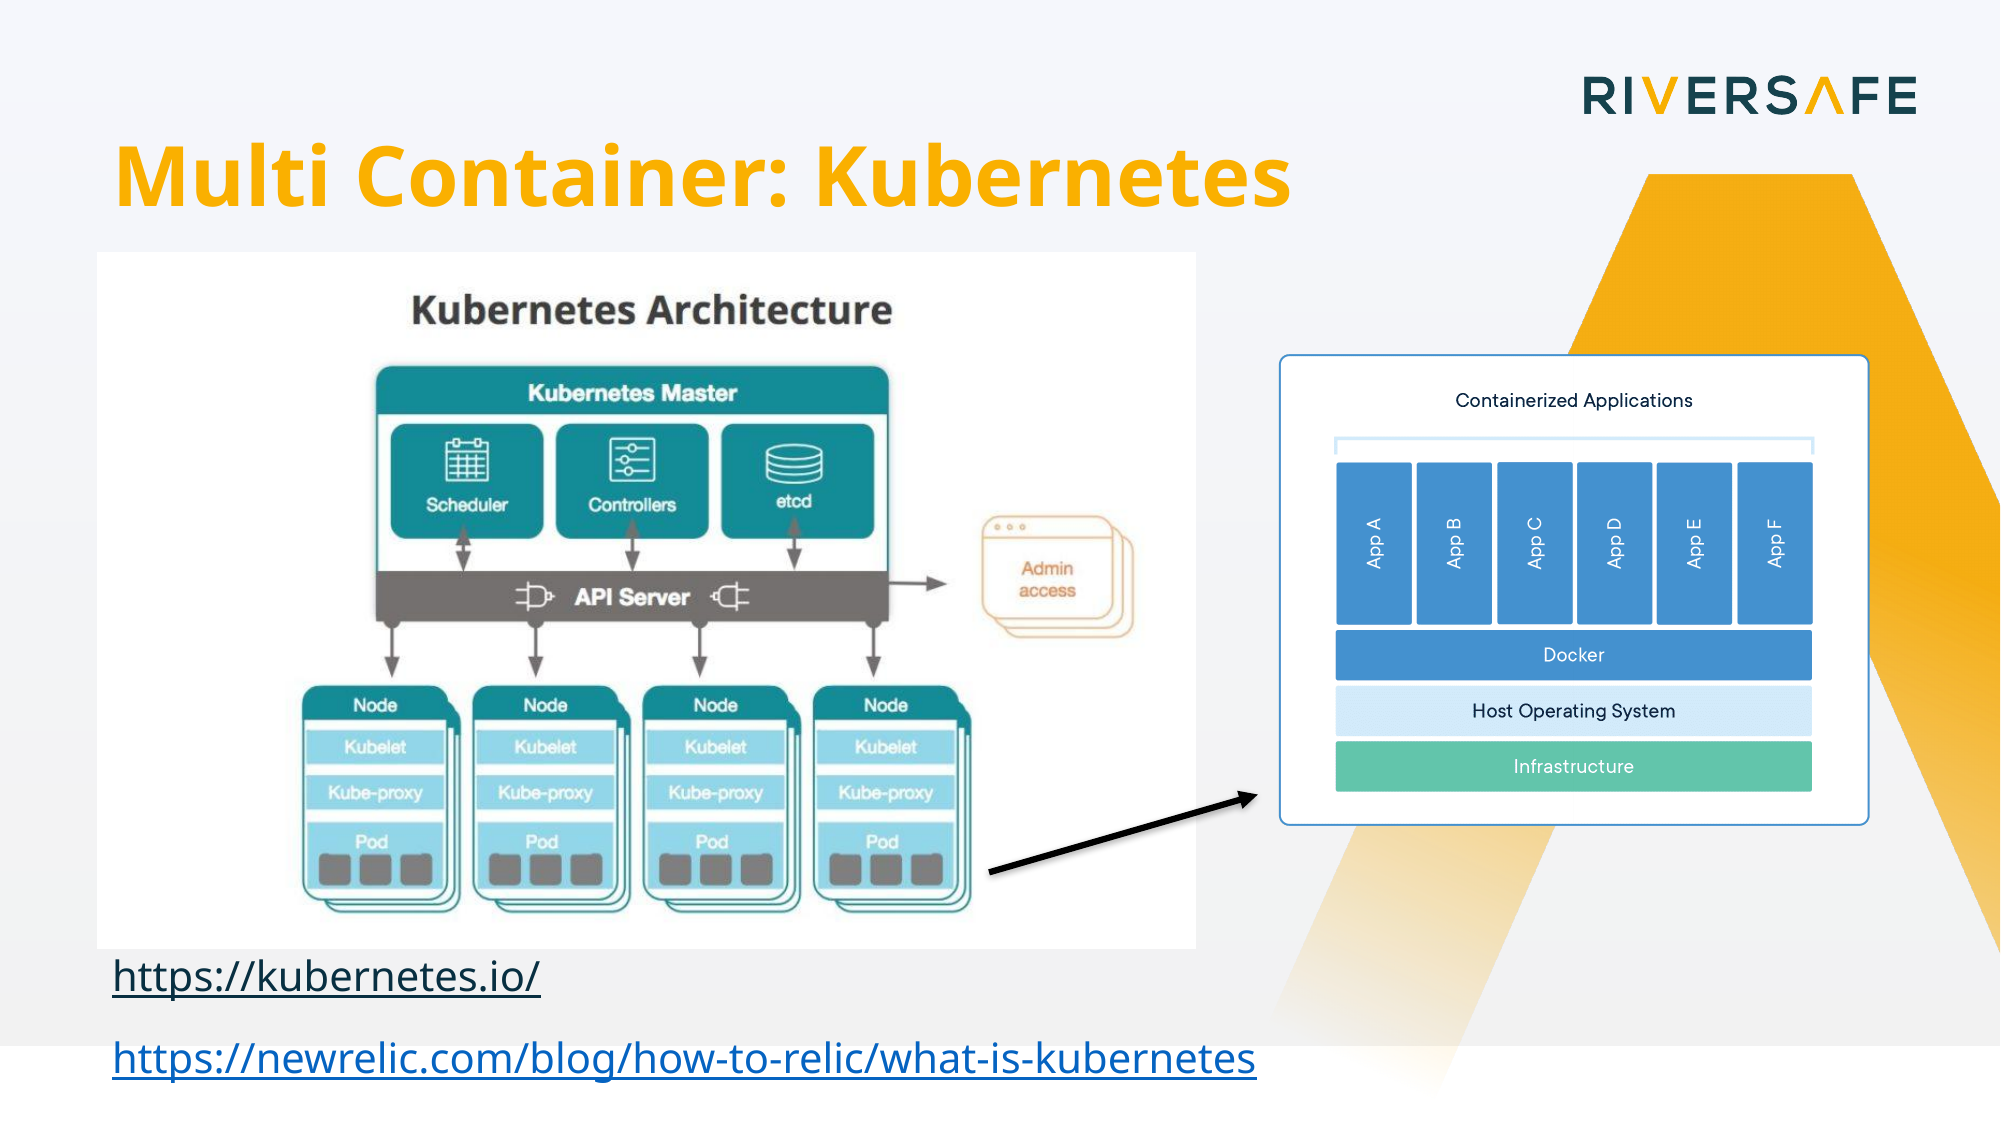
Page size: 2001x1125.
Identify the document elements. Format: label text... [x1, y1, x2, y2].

picture [1584, 75, 1916, 115]
text_box https://kubernetes.io/ https://newrelic.com/blog/how-to-relic/what-is-kubernetes [1196, 252, 1701, 382]
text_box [988, 794, 1259, 873]
picture [1206, 174, 2001, 1125]
picture [96, 252, 1196, 949]
text_box Multi Container: Kubernetes [97, 126, 1497, 207]
